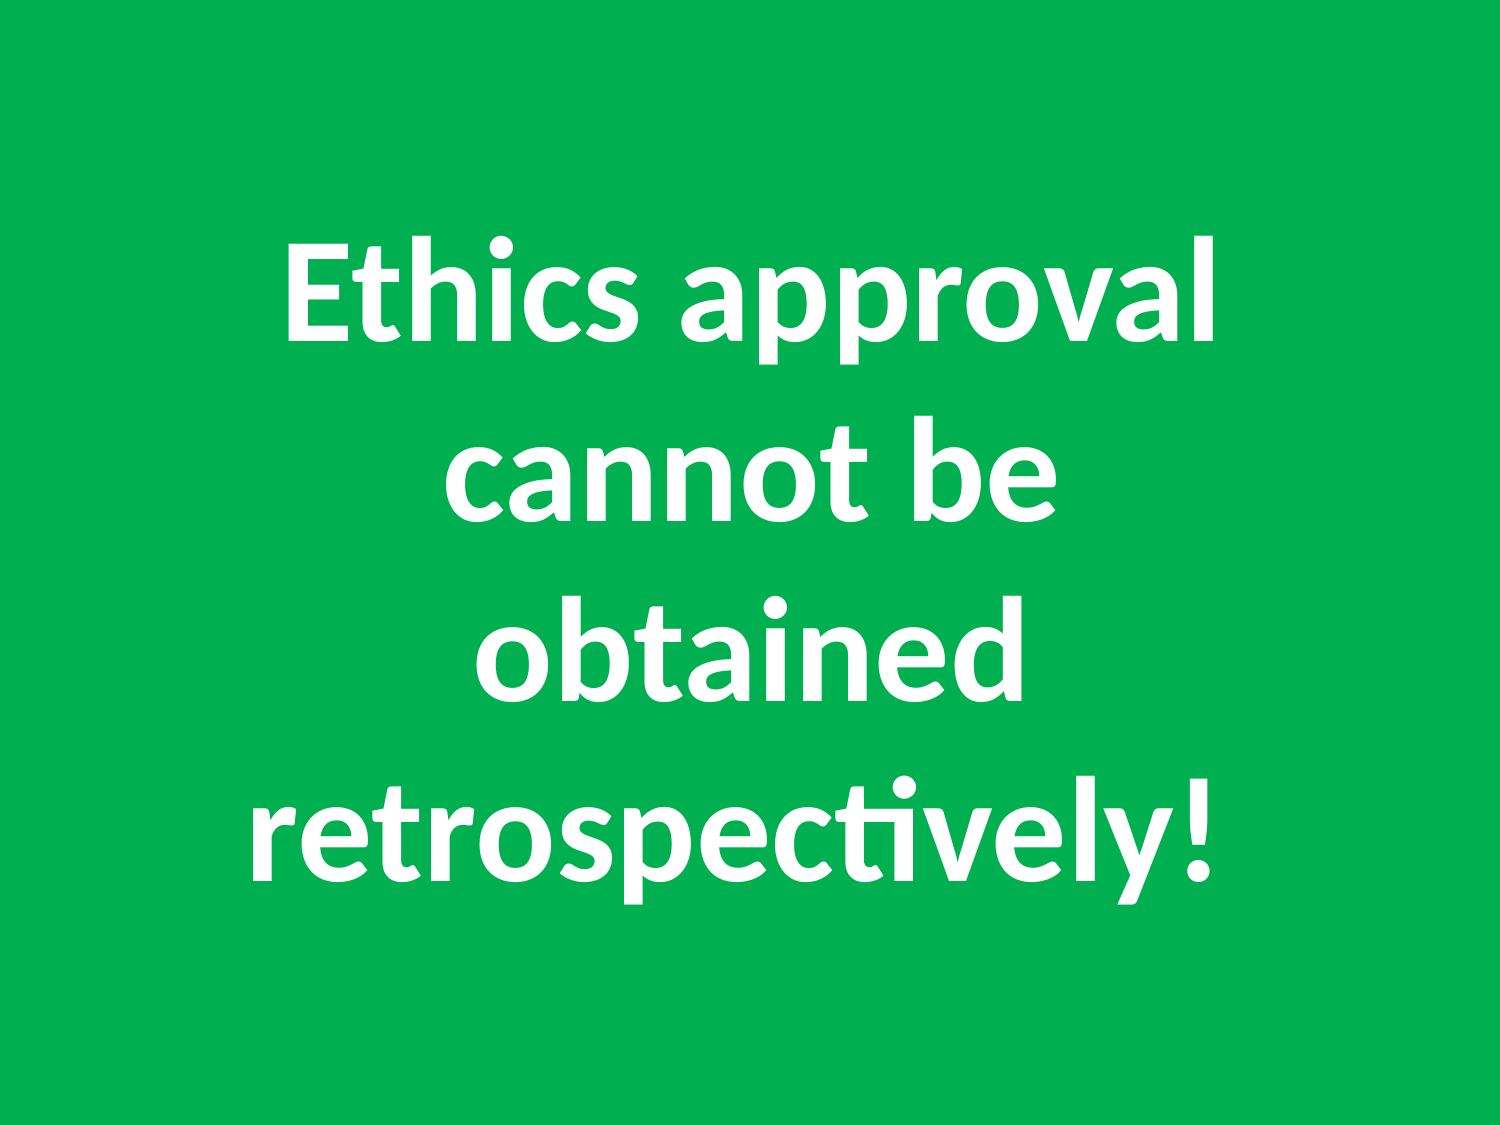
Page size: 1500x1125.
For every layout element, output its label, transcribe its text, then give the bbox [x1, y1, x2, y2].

text_box Ethics approval cannot be obtained retrospectively! [155, 184, 1349, 920]
